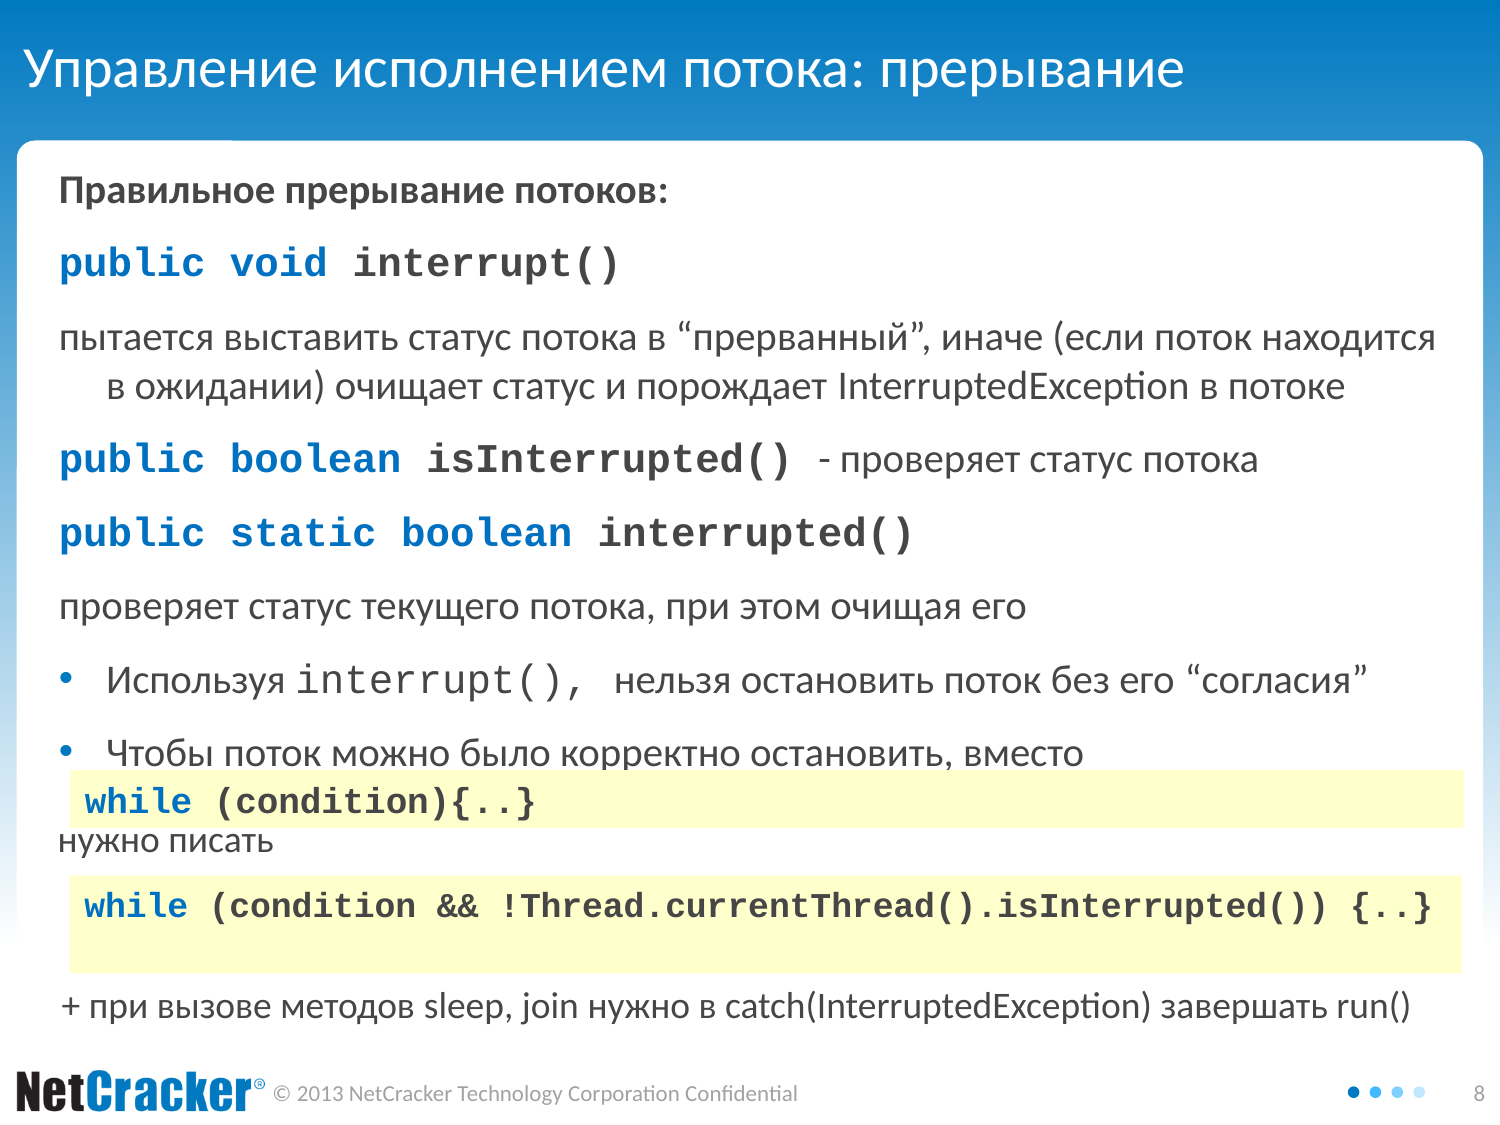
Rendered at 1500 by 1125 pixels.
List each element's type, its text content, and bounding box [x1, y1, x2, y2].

text_box while (condition && !Thread.currentThread().isInterrupted()) {..} [69, 875, 1462, 974]
picture [5, 1062, 272, 1122]
title Управление исполнением потока: прерывание [0, 0, 1500, 129]
text_box нужно писать [42, 807, 1473, 866]
list Правильное прерывание потоков: public void interrupt() пытается выставить статус потока в “прерванный”, иначе (если поток находится в ожидании) очищает статус и порождает InterruptedException в потоке public boolean isInterrupted() - проверяет статус потока public static boolean interrupted() проверяет статус текущего потока, при этом очищая его Используя interrupt(), нельзя остановить поток без его “согласия” Чтобы поток можно было корректно остановить, вместо [35, 138, 1465, 791]
text_box + при вызове методов sleep, join нужно в catch(InterruptedException) завершать run() [46, 973, 1450, 1032]
text_box while (condition){..} [70, 770, 1465, 807]
